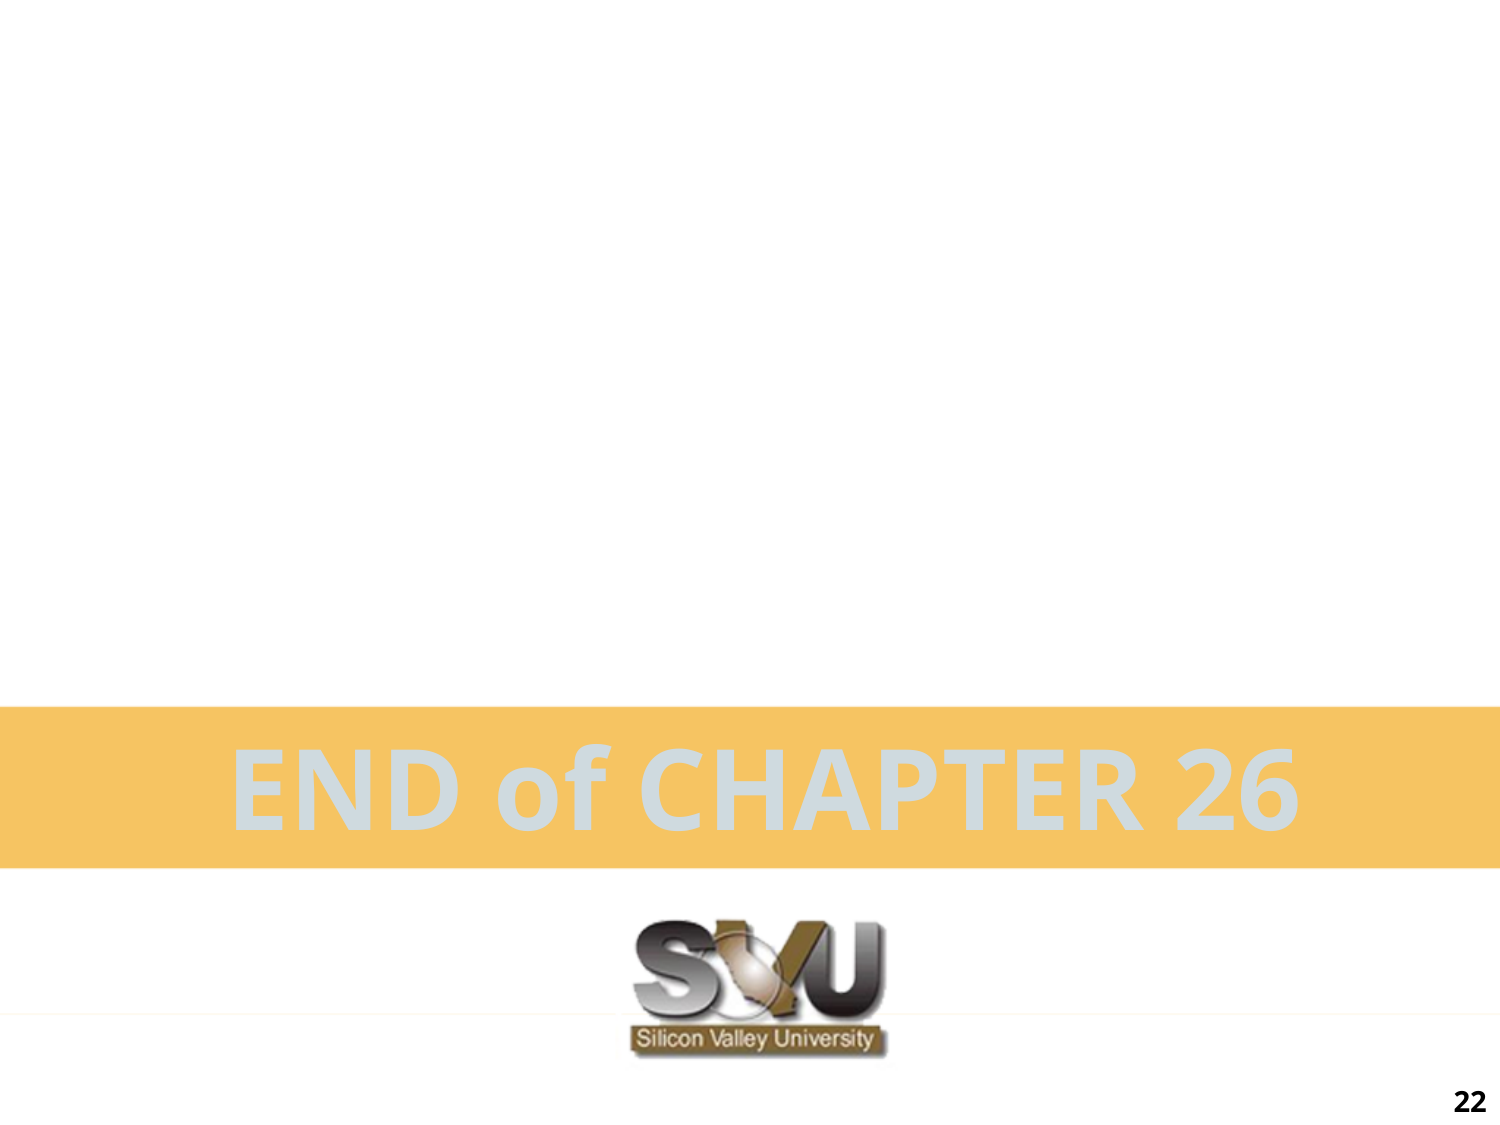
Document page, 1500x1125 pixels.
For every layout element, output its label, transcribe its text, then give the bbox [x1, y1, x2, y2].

slide_number 22 [1417, 1073, 1500, 1125]
text_box END of CHAPTER 26 [211, 710, 1318, 861]
picture [0, 0, 1500, 1125]
